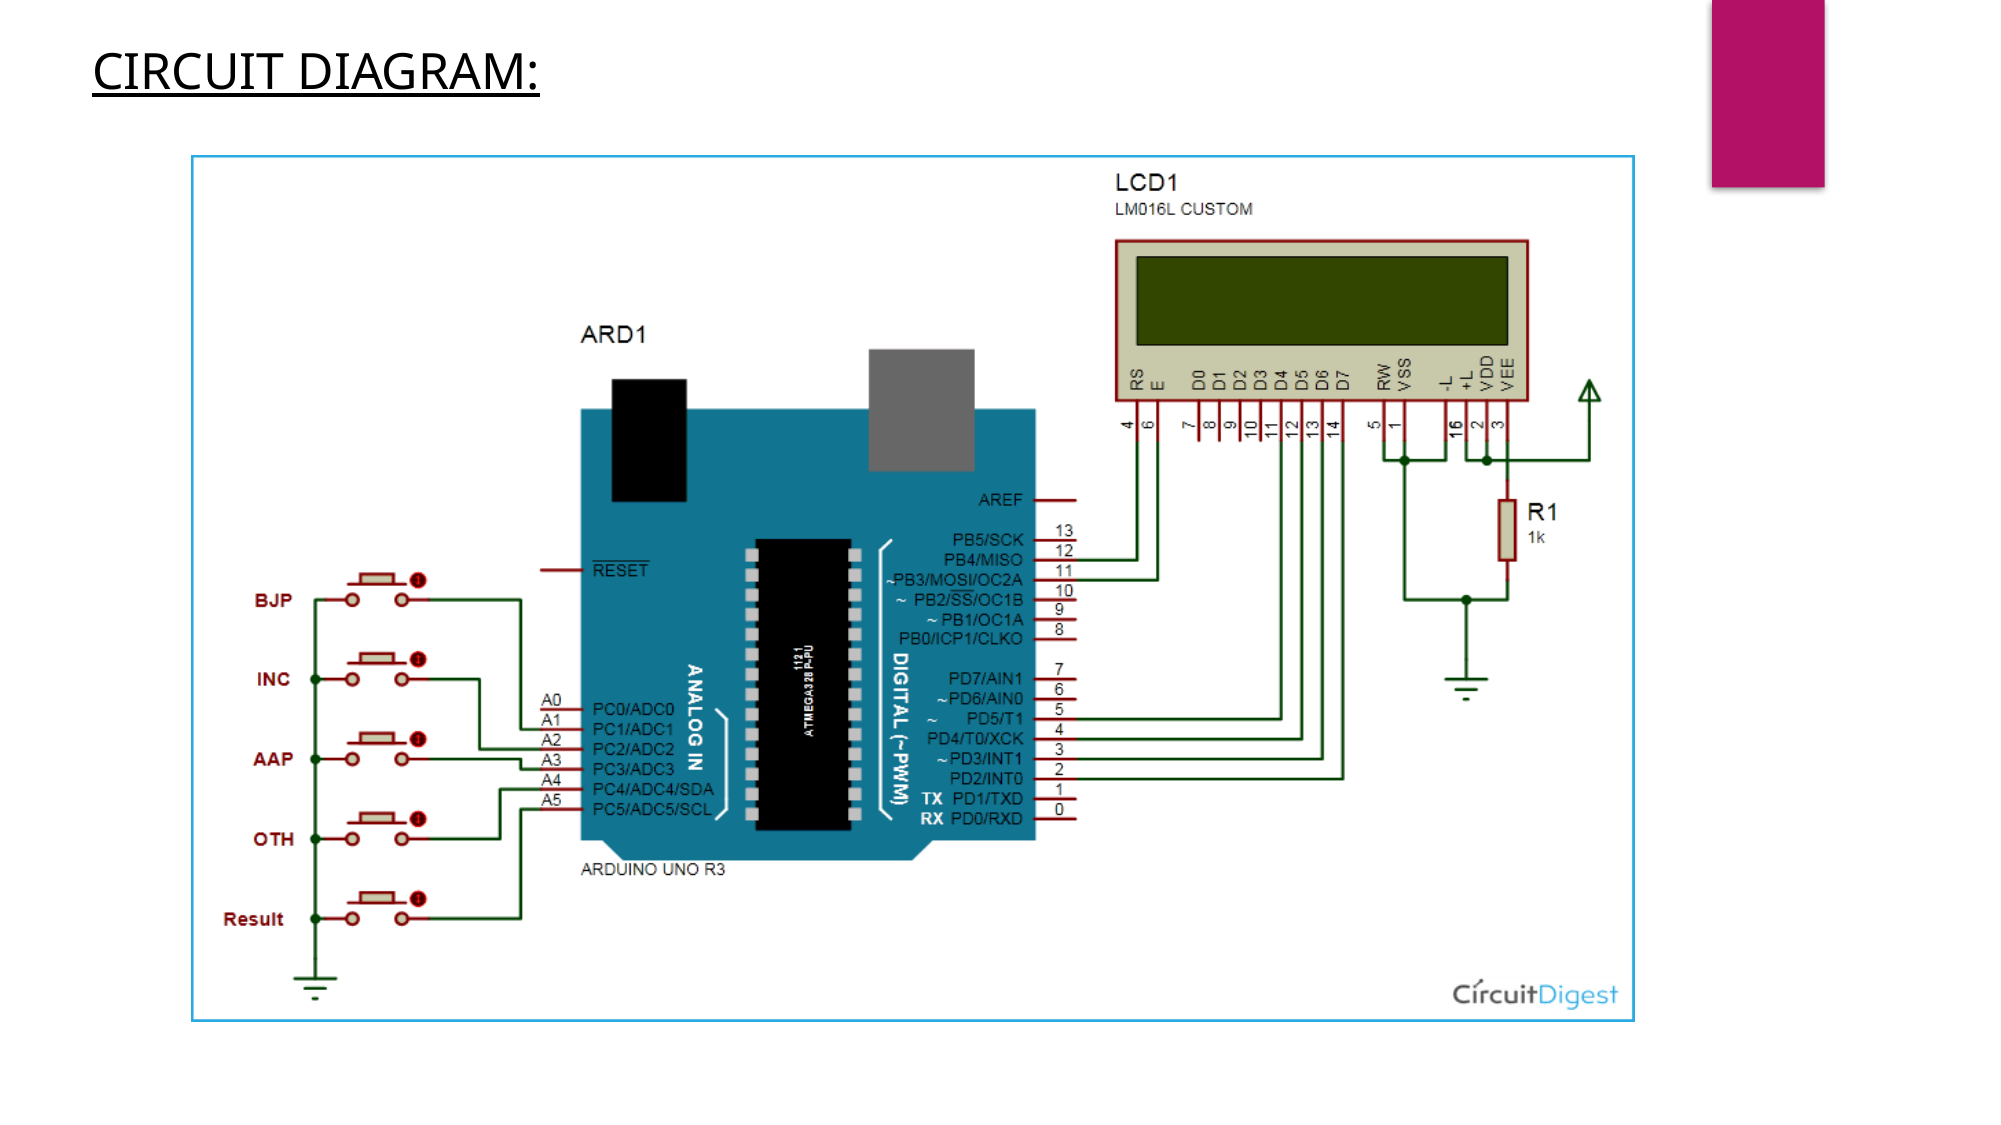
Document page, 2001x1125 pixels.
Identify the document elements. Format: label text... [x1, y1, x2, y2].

picture [190, 155, 1636, 1022]
text_box CIRCUIT DIAGRAM: [77, 32, 1060, 227]
